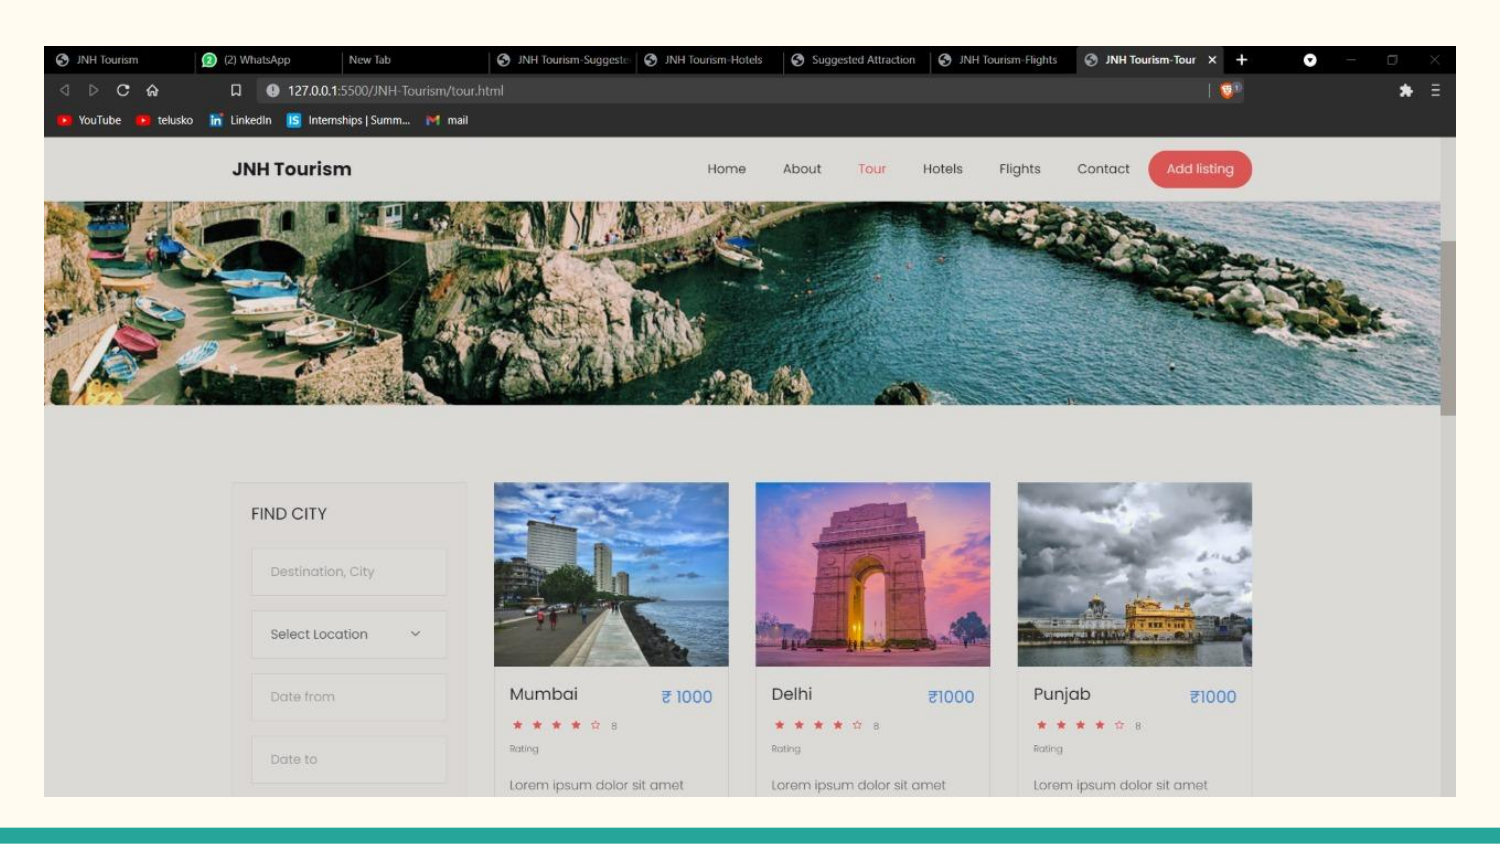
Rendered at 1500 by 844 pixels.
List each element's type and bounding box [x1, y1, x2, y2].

picture [44, 46, 1456, 797]
